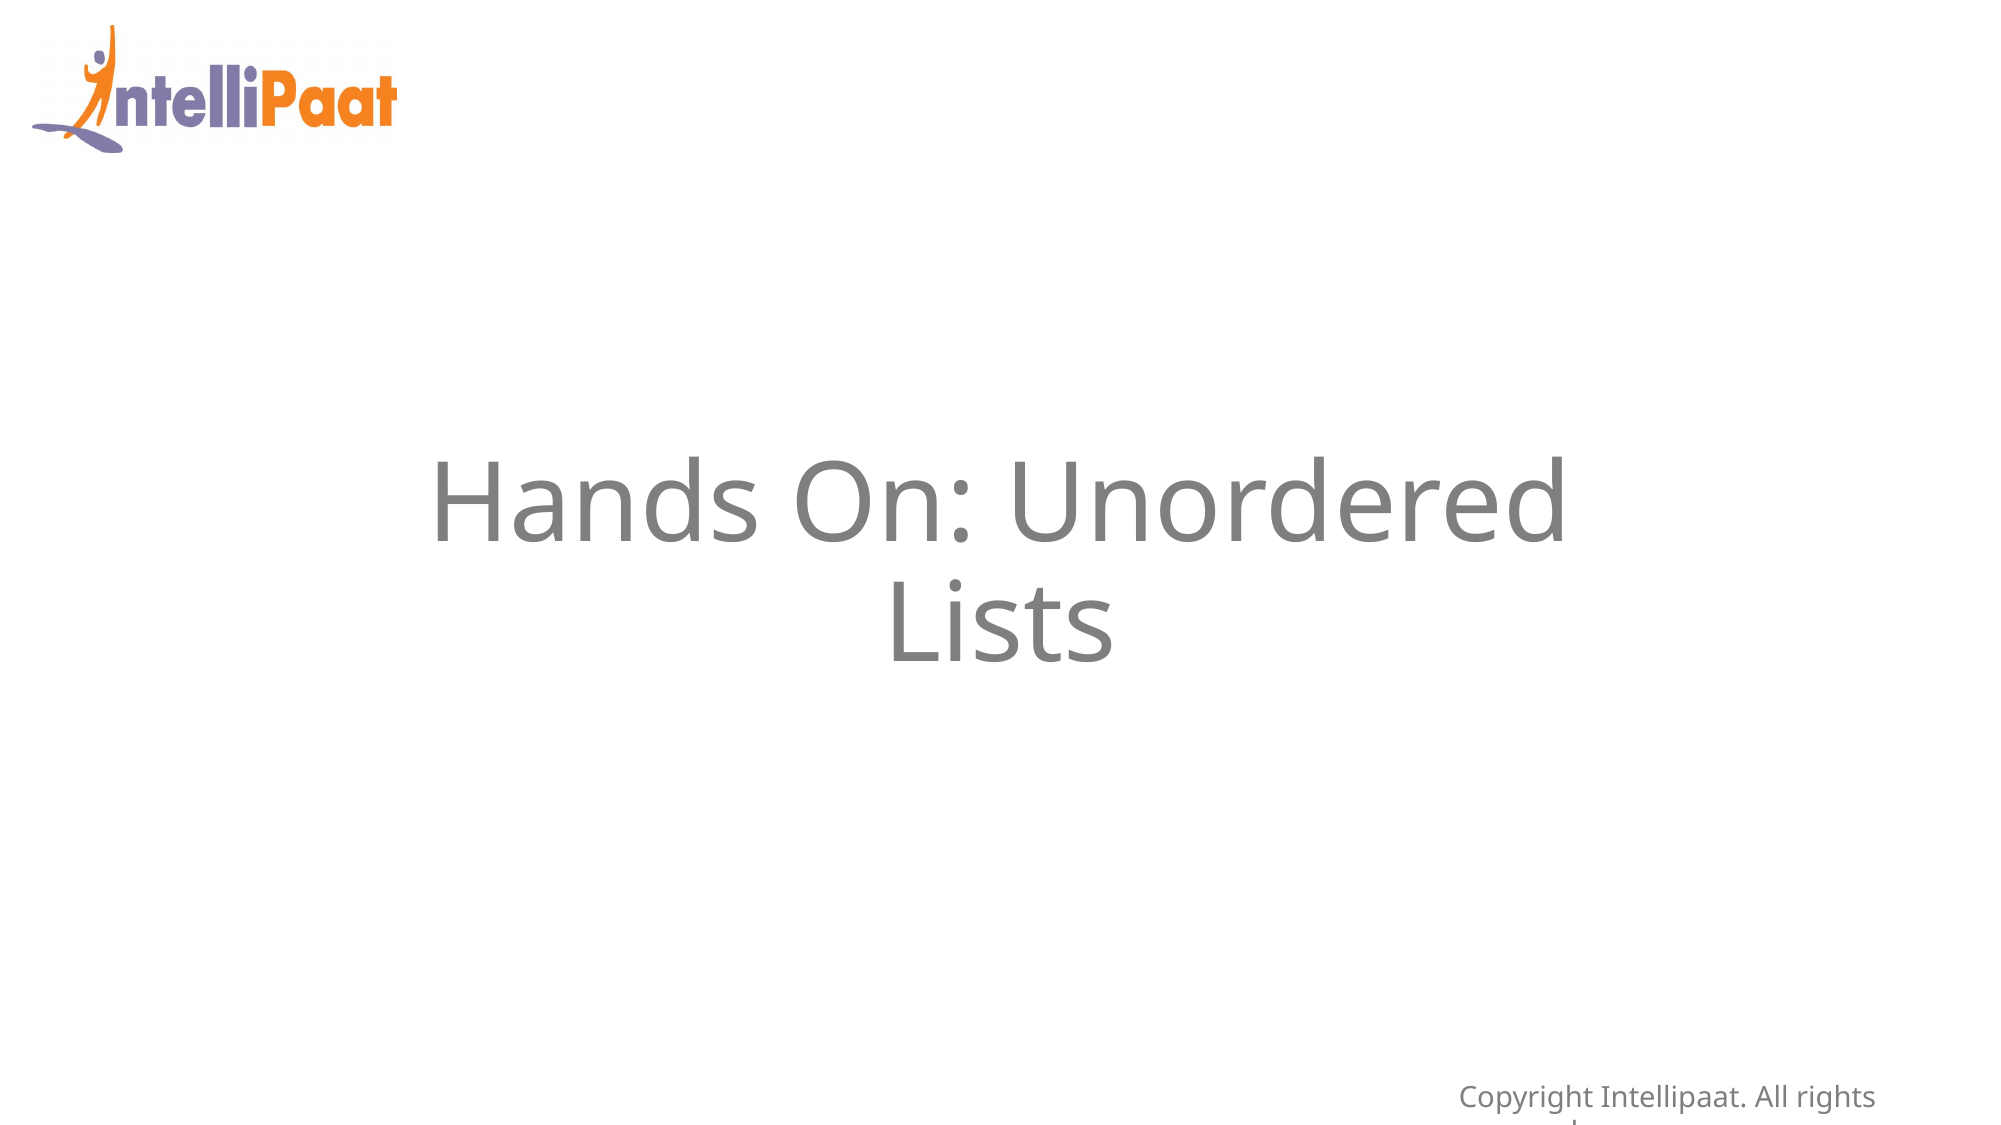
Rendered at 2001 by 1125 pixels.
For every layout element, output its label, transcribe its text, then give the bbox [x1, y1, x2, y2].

picture [32, 25, 397, 153]
list Hands On: Unordered Lists [325, 440, 1690, 690]
